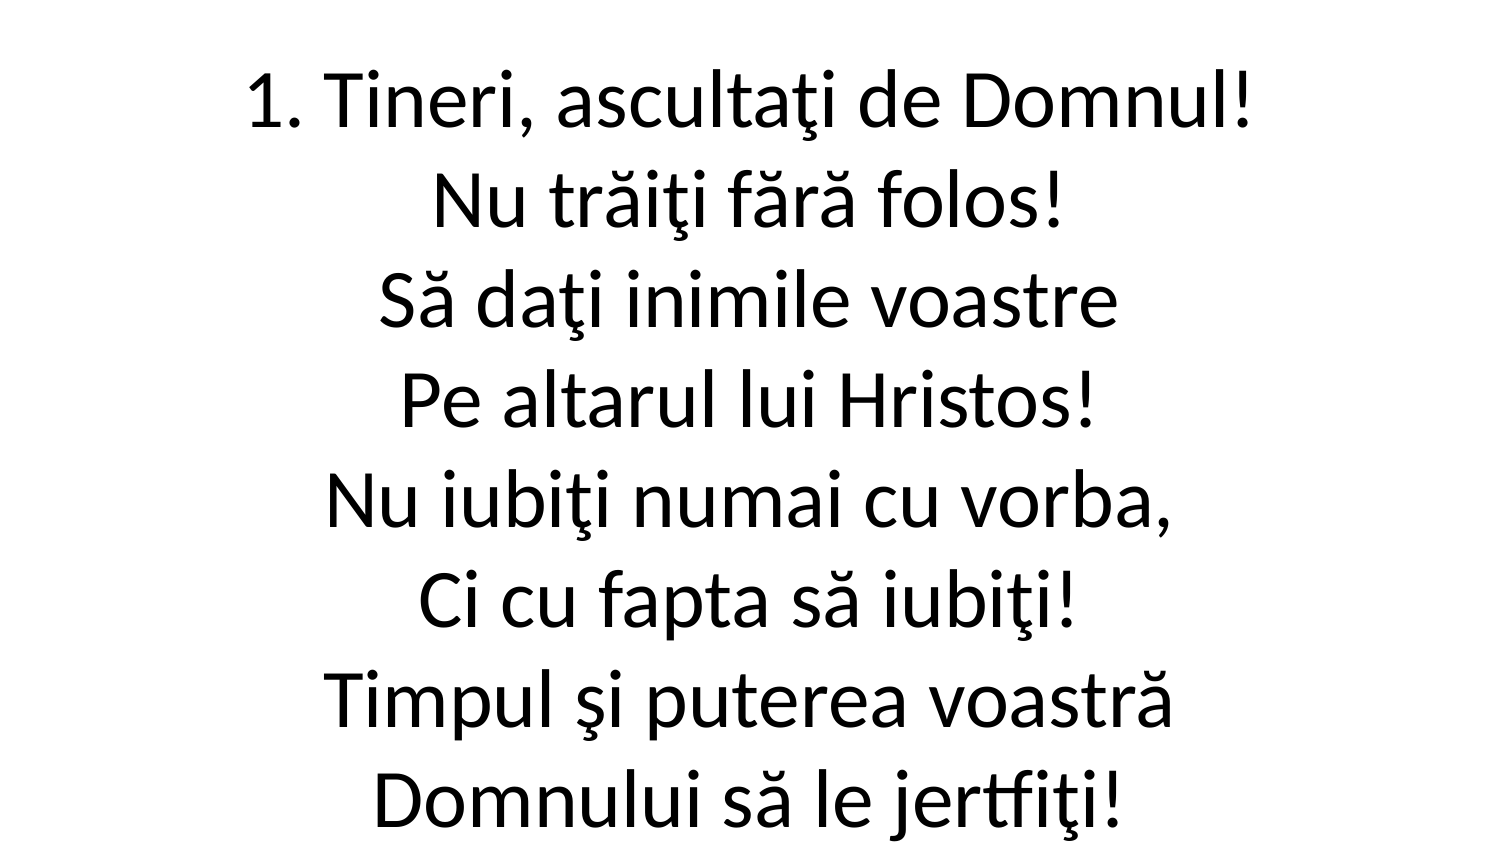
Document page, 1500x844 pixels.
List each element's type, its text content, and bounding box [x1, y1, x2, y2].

text_box 1. Tineri, ascultaţi de Domnul! Nu trăiţi fără folos! Să daţi inimile voastre Pe altarul lui Hristos! Nu iubiţi numai cu vorba, Ci cu fapta să iubiţi! Timpul şi puterea voastră Domnului să le jertfiţi! [227, 0, 1273, 844]
